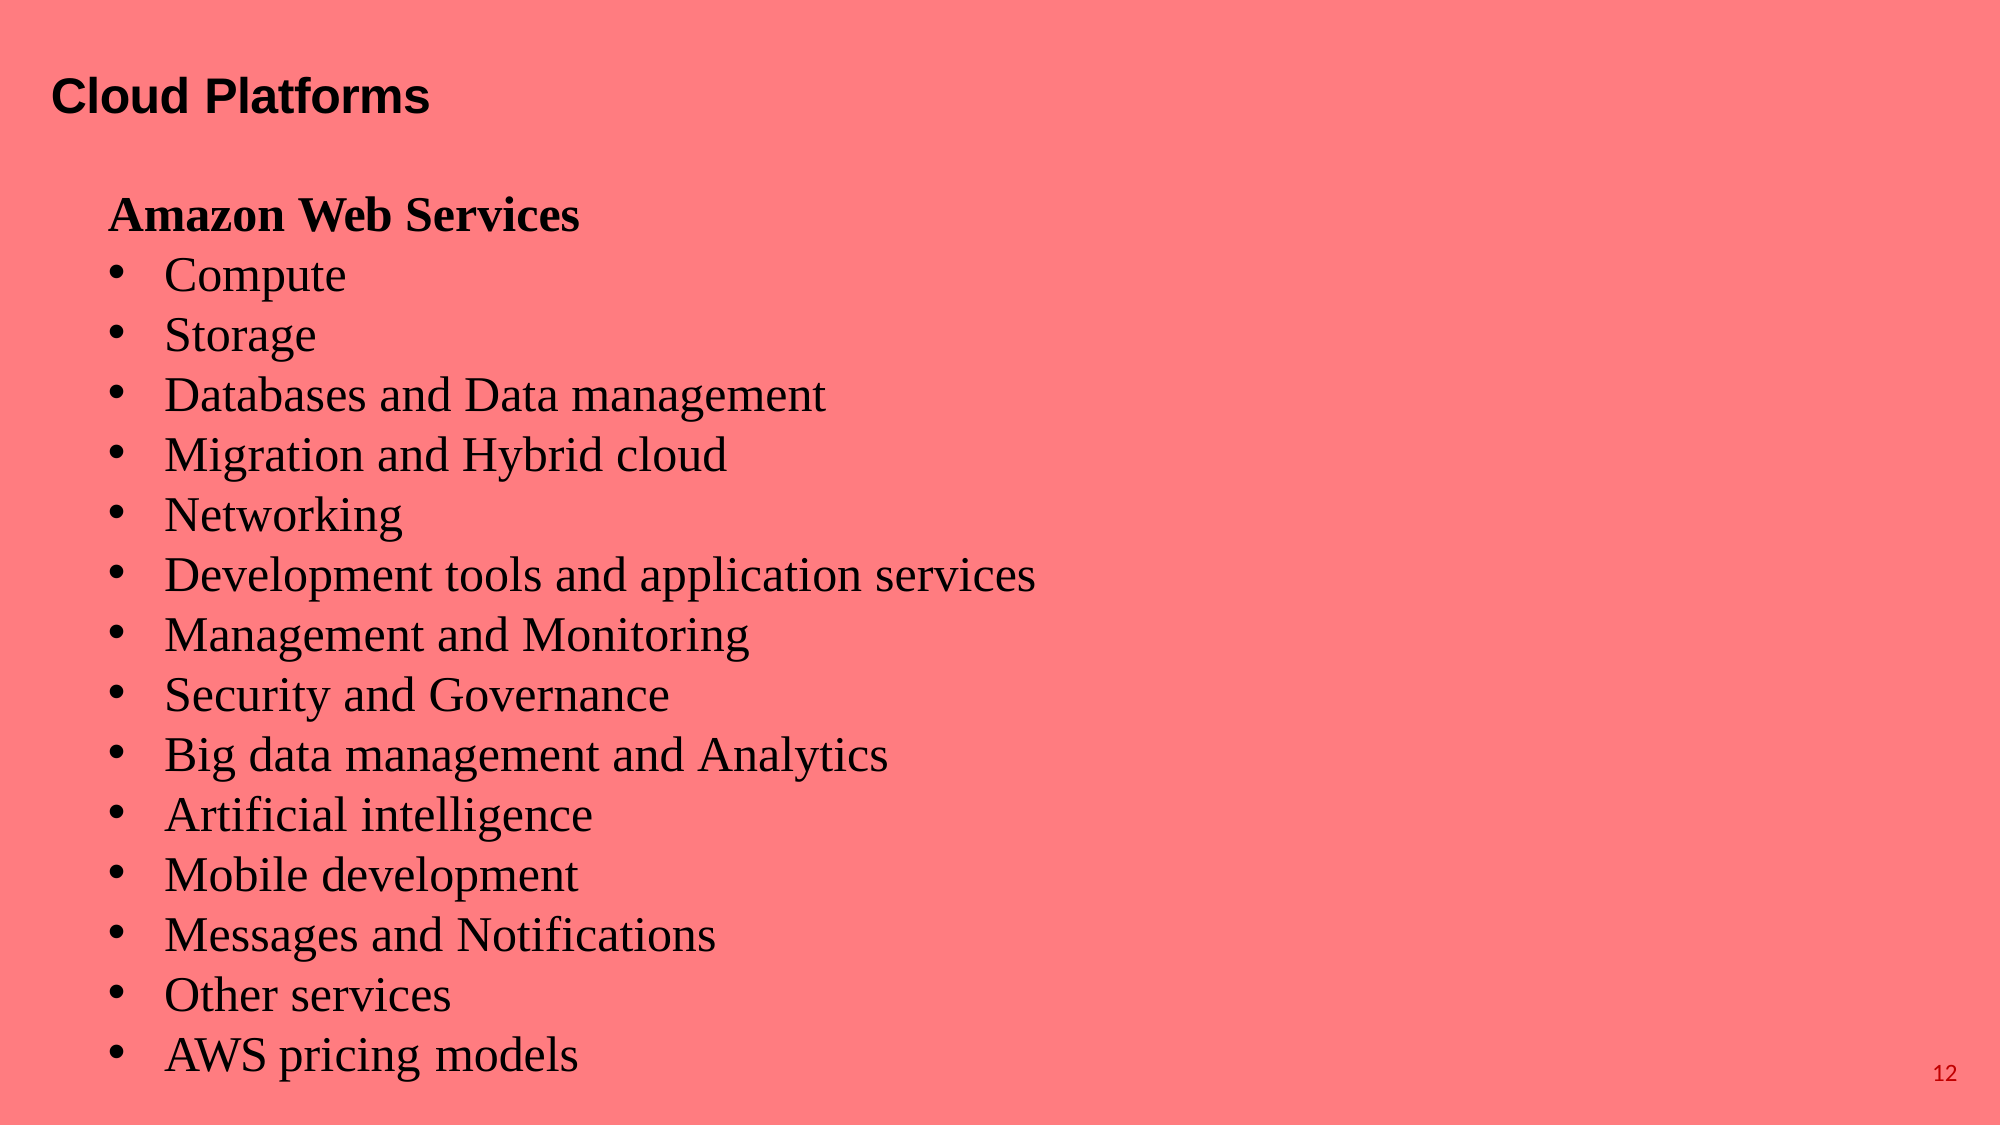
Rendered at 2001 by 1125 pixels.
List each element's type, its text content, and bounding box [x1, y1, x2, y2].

text_box 12 [1930, 1054, 1960, 1087]
title Cloud Platforms [48, 61, 433, 251]
text_box Amazon Web Services [433, 179, 585, 239]
text_box Compute Storage Databases and Data management Migration and Hybrid cloud Networking Development tools and application services Management and Monitoring Security and Governance Big data management and Analytics Artificial intelligence Mobile development Messages and Notifications Other services AWS pricing models [105, 239, 1038, 1082]
